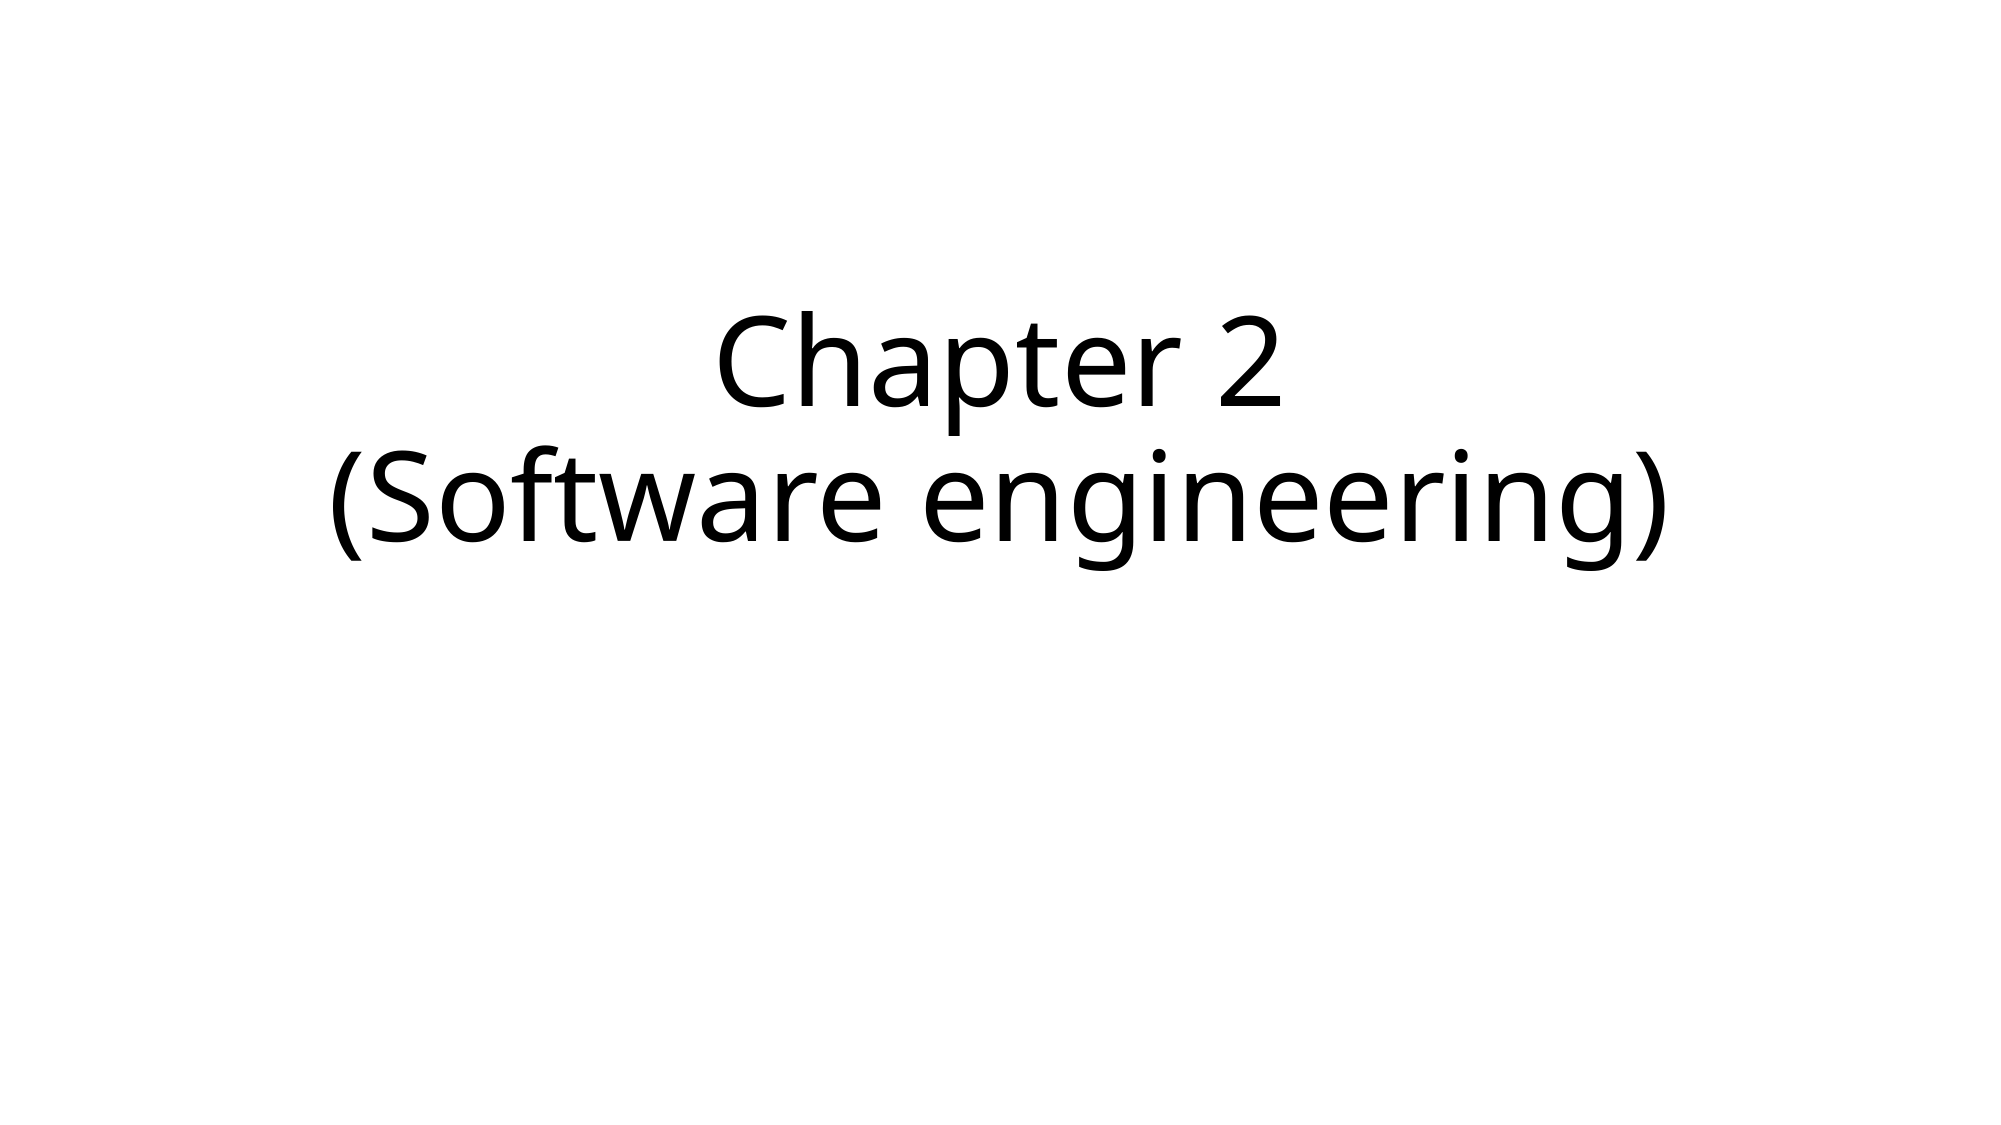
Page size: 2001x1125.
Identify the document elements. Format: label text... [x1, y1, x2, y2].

title Chapter 2 (Software engineering) [249, 184, 1750, 576]
